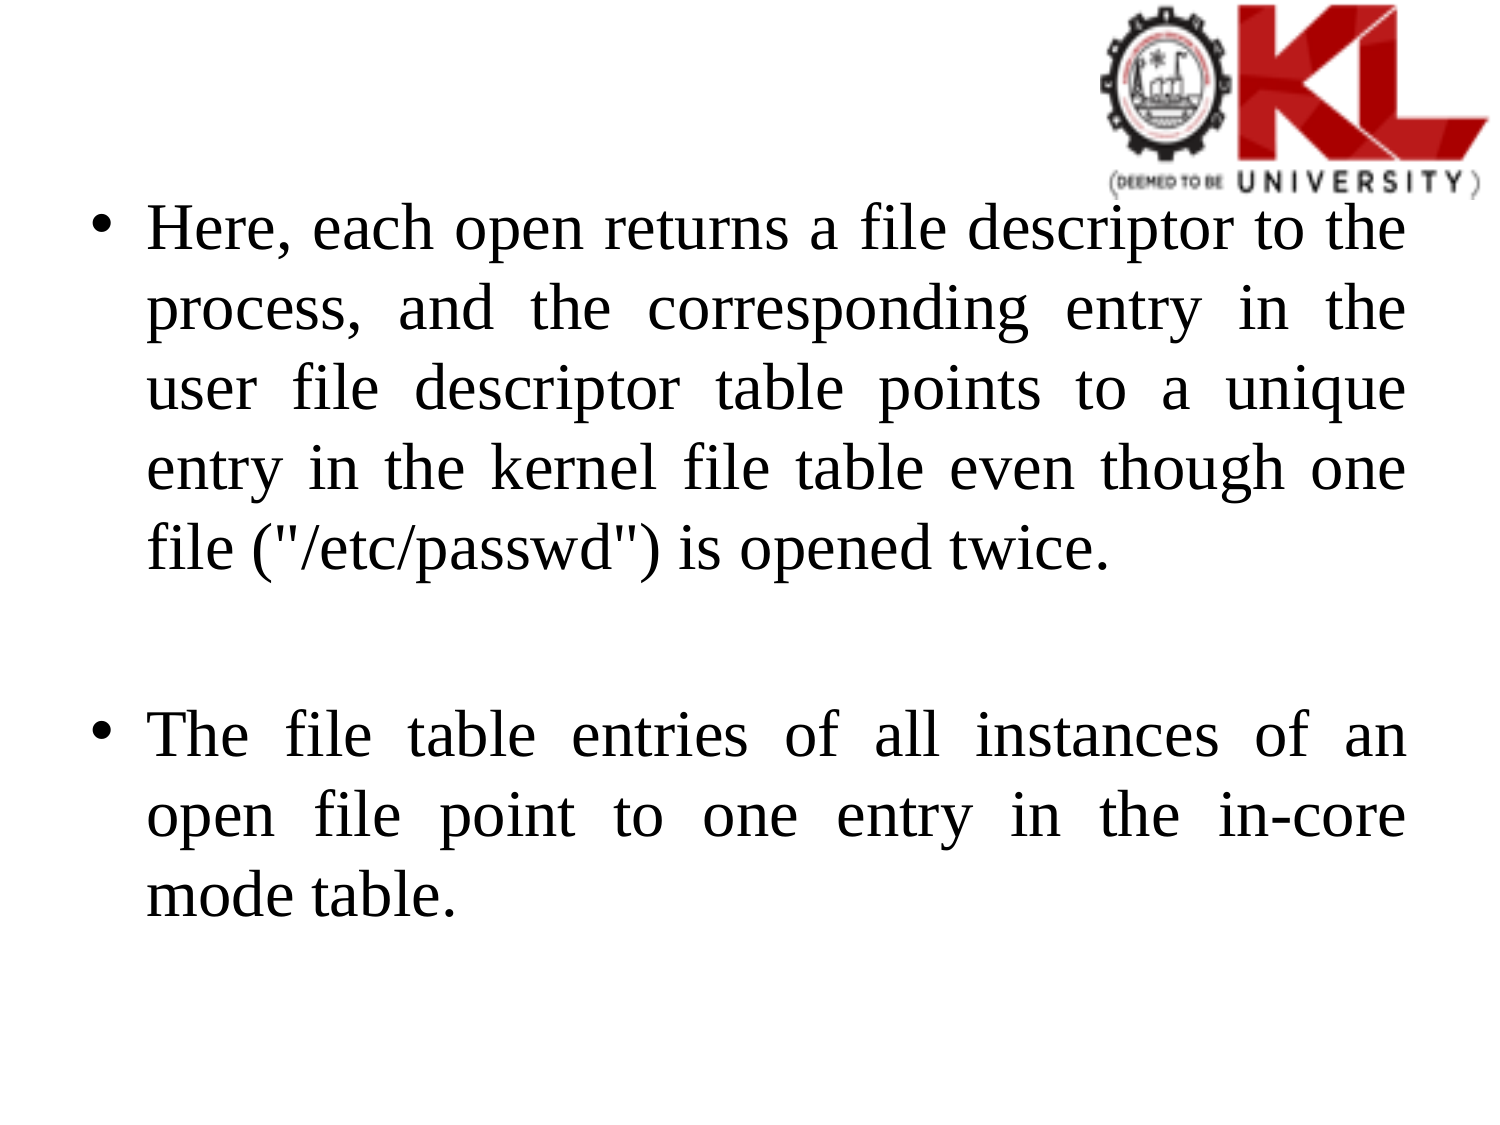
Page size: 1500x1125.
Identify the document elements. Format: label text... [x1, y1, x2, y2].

picture [1099, 0, 1500, 201]
list Here, each open returns a file descriptor to the process, and the corresponding entry in the user file descriptor table points to a unique entry in the kernel file table even though one file ("/etc/passwd") is opened twice. The file table entries of all instances of an open file point to one entry in the in-core mode table. [75, 174, 1425, 1005]
